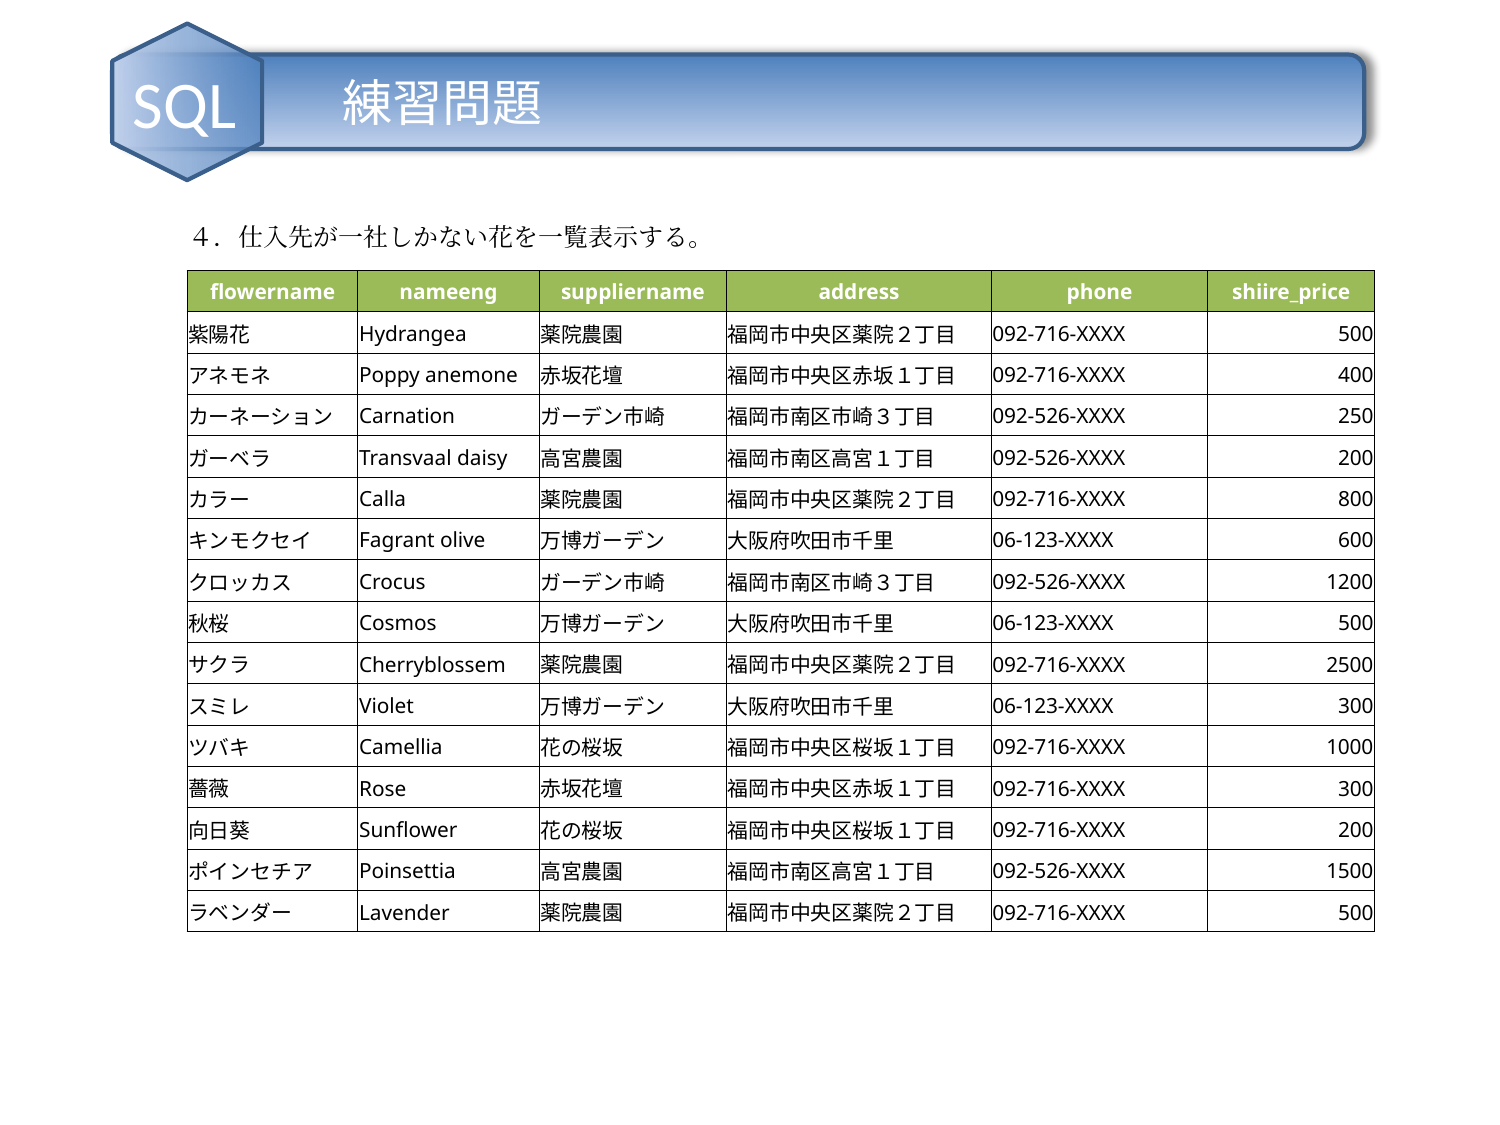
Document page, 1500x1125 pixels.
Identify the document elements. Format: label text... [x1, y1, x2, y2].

table_cell 200 [1208, 436, 1374, 477]
table_cell クロッカス [188, 560, 357, 601]
table_cell 万博ガーデン [540, 519, 726, 559]
table_cell 赤坂花壇 [540, 354, 726, 394]
table_cell 1500 [1208, 850, 1374, 890]
table_cell Rose [358, 767, 539, 807]
table_cell 300 [1208, 767, 1374, 807]
table_cell カーネーション [188, 395, 357, 435]
text_box 練習問題 [251, 52, 1367, 152]
table_cell 大阪府吹田市千里 [727, 519, 991, 559]
table_cell 花の桜坂 [540, 808, 726, 849]
table_cell 06-123-XXXX [992, 519, 1207, 559]
table_cell 花の桜坂 [540, 726, 726, 766]
table_cell ツバキ [188, 726, 357, 766]
table_cell Lavender [358, 891, 539, 931]
table_cell 福岡市中央区薬院２丁目 [727, 478, 991, 518]
table_cell Cosmos [358, 602, 539, 642]
table_cell ラベンダー [188, 891, 357, 931]
table_cell カラー [188, 478, 357, 518]
table_cell 06-123-XXXX [992, 684, 1207, 725]
table_cell Crocus [358, 560, 539, 601]
table_cell 薬院農園 [540, 478, 726, 518]
table_cell Violet [358, 684, 539, 725]
table_cell 薔薇 [188, 767, 357, 807]
table_cell アネモネ [188, 354, 357, 394]
table_cell 福岡市南区市崎３丁目 [727, 560, 991, 601]
table_cell Sunflower [358, 808, 539, 849]
text_box [110, 21, 265, 183]
table_cell Fagrant olive [358, 519, 539, 559]
table_cell Hydrangea [358, 312, 539, 353]
table_cell 紫陽花 [188, 312, 357, 353]
table_cell 福岡市中央区薬院２丁目 [727, 312, 991, 353]
table_cell 092-716-XXXX [992, 478, 1207, 518]
table_cell 092-526-XXXX [992, 850, 1207, 890]
table_header phone [992, 271, 1207, 311]
table_cell 1000 [1208, 726, 1374, 766]
table_cell 092-716-XXXX [992, 354, 1207, 394]
table_cell 福岡市中央区赤坂１丁目 [727, 354, 991, 394]
table_cell Poppy anemone [358, 354, 539, 394]
table_cell 600 [1208, 519, 1374, 559]
table_cell 092-716-XXXX [992, 643, 1207, 683]
table_cell 092-526-XXXX [992, 436, 1207, 477]
table_cell 福岡市中央区薬院２丁目 [727, 891, 991, 931]
table_cell 300 [1208, 684, 1374, 725]
table_cell ガーベラ [188, 436, 357, 477]
table_cell 福岡市中央区赤坂１丁目 [727, 767, 991, 807]
table_header suppliername [540, 271, 726, 311]
table_cell 福岡市南区市崎３丁目 [727, 395, 991, 435]
table_cell サクラ [188, 643, 357, 683]
table_cell 092-716-XXXX [992, 726, 1207, 766]
table_cell 250 [1208, 395, 1374, 435]
table_cell 06-123-XXXX [992, 602, 1207, 642]
table_cell 福岡市南区高宮１丁目 [727, 850, 991, 890]
table_cell 1200 [1208, 560, 1374, 601]
table_cell 福岡市中央区桜坂１丁目 [727, 726, 991, 766]
table_cell 万博ガーデン [540, 602, 726, 642]
table_cell 2500 [1208, 643, 1374, 683]
table_cell 薬院農園 [540, 312, 726, 353]
table_cell 092-716-XXXX [992, 891, 1207, 931]
table_cell 500 [1208, 891, 1374, 931]
table_cell ポインセチア [188, 850, 357, 890]
table_cell Carnation [358, 395, 539, 435]
table_header flowername [188, 271, 357, 311]
table_cell Calla [358, 478, 539, 518]
table_cell 薬院農園 [540, 891, 726, 931]
table_cell 092-716-XXXX [992, 312, 1207, 353]
table_cell Poinsettia [358, 850, 539, 890]
table_cell 高宮農園 [540, 436, 726, 477]
table_header address [727, 271, 991, 311]
table_cell 092-716-XXXX [992, 808, 1207, 849]
table_cell 薬院農園 [540, 643, 726, 683]
table_cell Cherryblossem [358, 643, 539, 683]
table_cell 福岡市南区高宮１丁目 [727, 436, 991, 477]
table_cell 高宮農園 [540, 850, 726, 890]
table_cell 万博ガーデン [540, 684, 726, 725]
text_box ４．仕入先が一社しかない花を一覧表示する。 [173, 213, 729, 259]
table_cell 500 [1208, 312, 1374, 353]
table_cell 向日葵 [188, 808, 357, 849]
table_cell 800 [1208, 478, 1374, 518]
table_cell 200 [1208, 808, 1374, 849]
table_cell 092-526-XXXX [992, 395, 1207, 435]
table_cell 福岡市中央区薬院２丁目 [727, 643, 991, 683]
table_cell ガーデン市崎 [540, 395, 726, 435]
table_cell ガーデン市崎 [540, 560, 726, 601]
table_cell 大阪府吹田市千里 [727, 684, 991, 725]
table_cell 400 [1208, 354, 1374, 394]
table_cell 秋桜 [188, 602, 357, 642]
table_cell 大阪府吹田市千里 [727, 602, 991, 642]
table_cell 赤坂花壇 [540, 767, 726, 807]
text_box SQL [112, 61, 258, 142]
table_cell 092-716-XXXX [992, 767, 1207, 807]
table_cell Camellia [358, 726, 539, 766]
table_cell 092-526-XXXX [992, 560, 1207, 601]
table_header shiire_price [1208, 271, 1374, 311]
table_cell キンモクセイ [188, 519, 357, 559]
table_cell 福岡市中央区桜坂１丁目 [727, 808, 991, 849]
table_cell Transvaal daisy [358, 436, 539, 477]
table_cell スミレ [188, 684, 357, 725]
table_cell 500 [1208, 602, 1374, 642]
table_header nameeng [358, 271, 539, 311]
